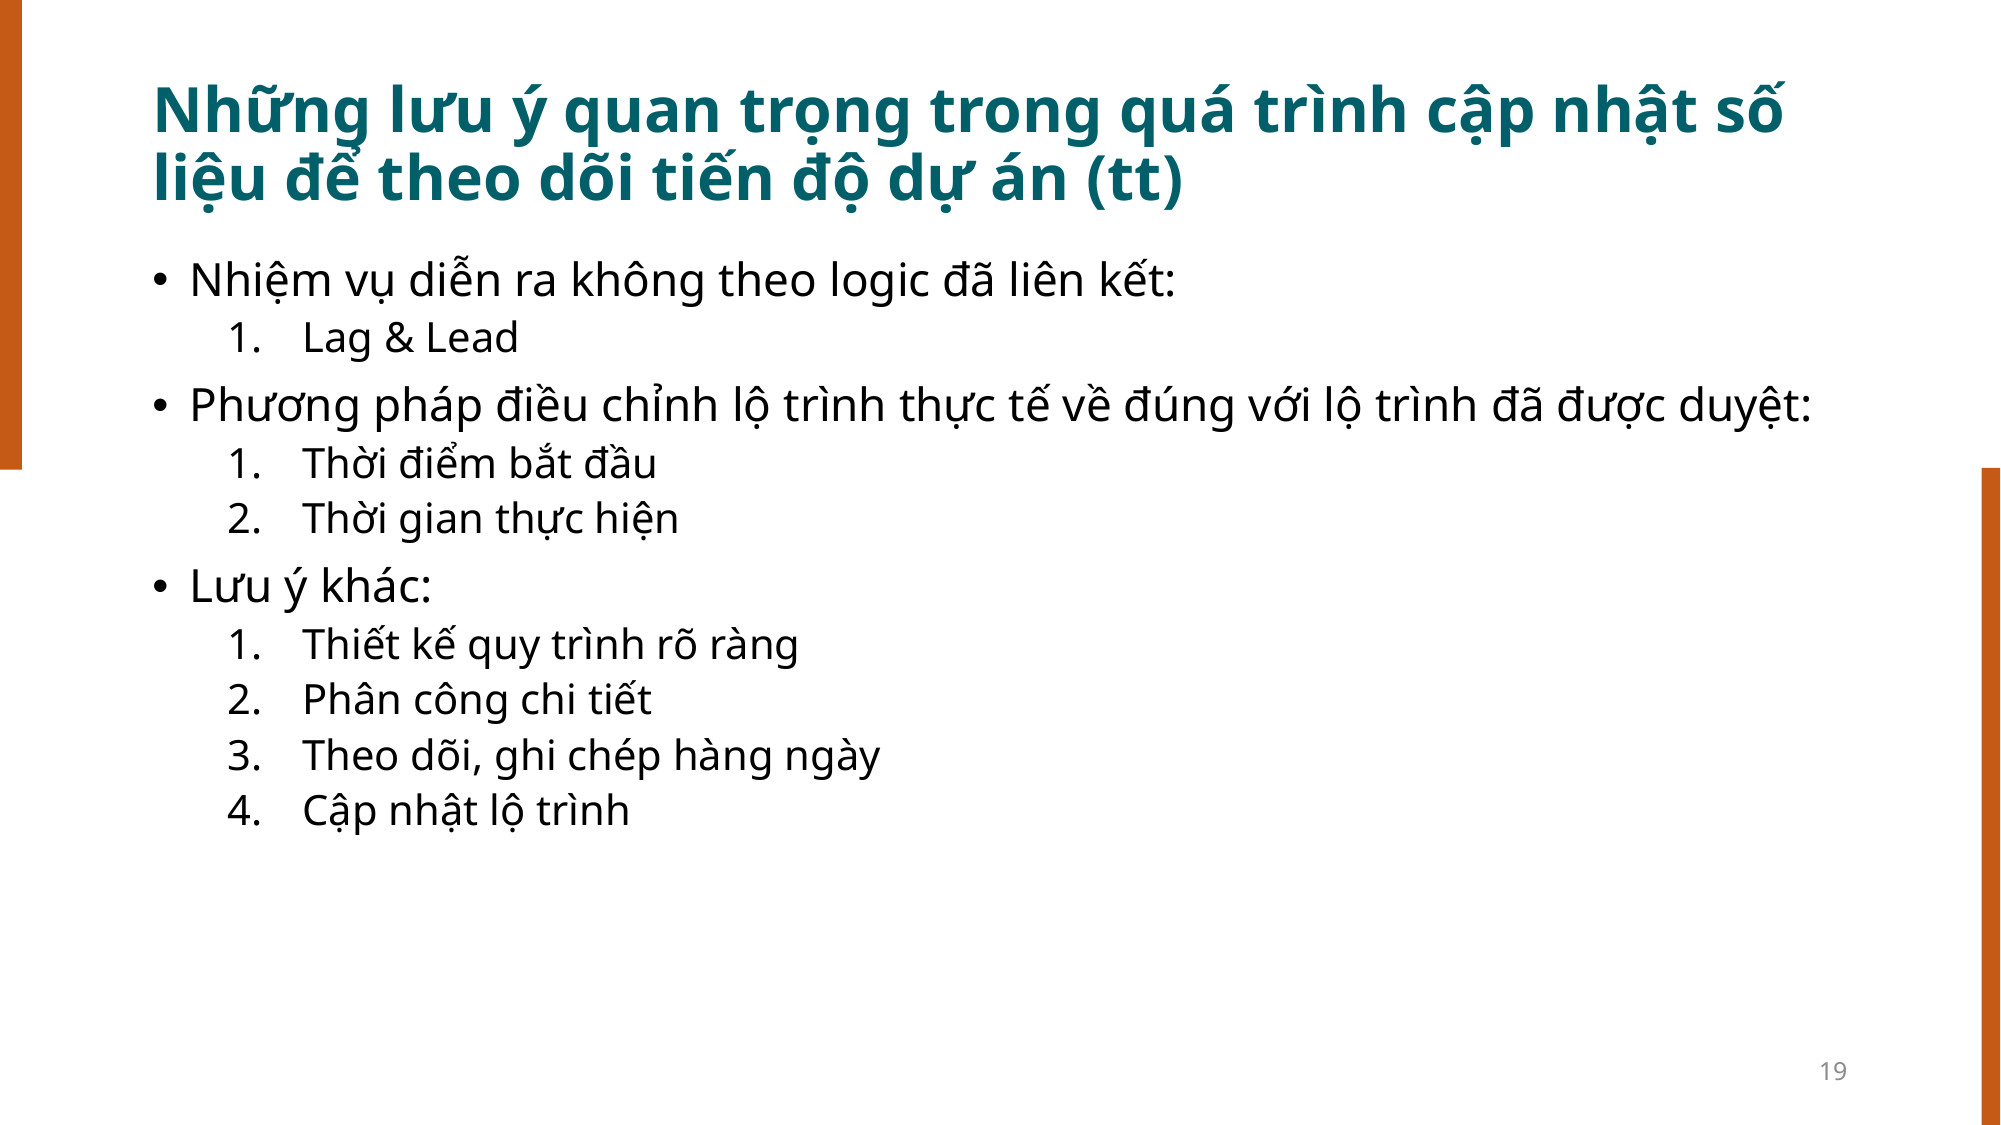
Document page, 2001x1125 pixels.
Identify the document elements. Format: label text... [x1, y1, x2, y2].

slide_number 19 [1412, 1042, 1863, 1103]
list Nhiệm vụ diễn ra không theo logic đã liên kết: Lag & Lead Phương pháp điều chỉnh lộ trình thực tế về đúng với lộ trình đã được duyệt: Thời điểm bắt đầu Thời gian thực hiện Lưu ý khác: Thiết kế quy trình rõ ràng Phân công chi tiết Theo dõi, ghi chép hàng ngày Cập nhật lộ trình [137, 249, 1863, 1043]
title Những lưu ý quan trọng trong quá trình cập nhật số liệu để theo dõi tiến độ dự án (tt) [137, 59, 1863, 233]
